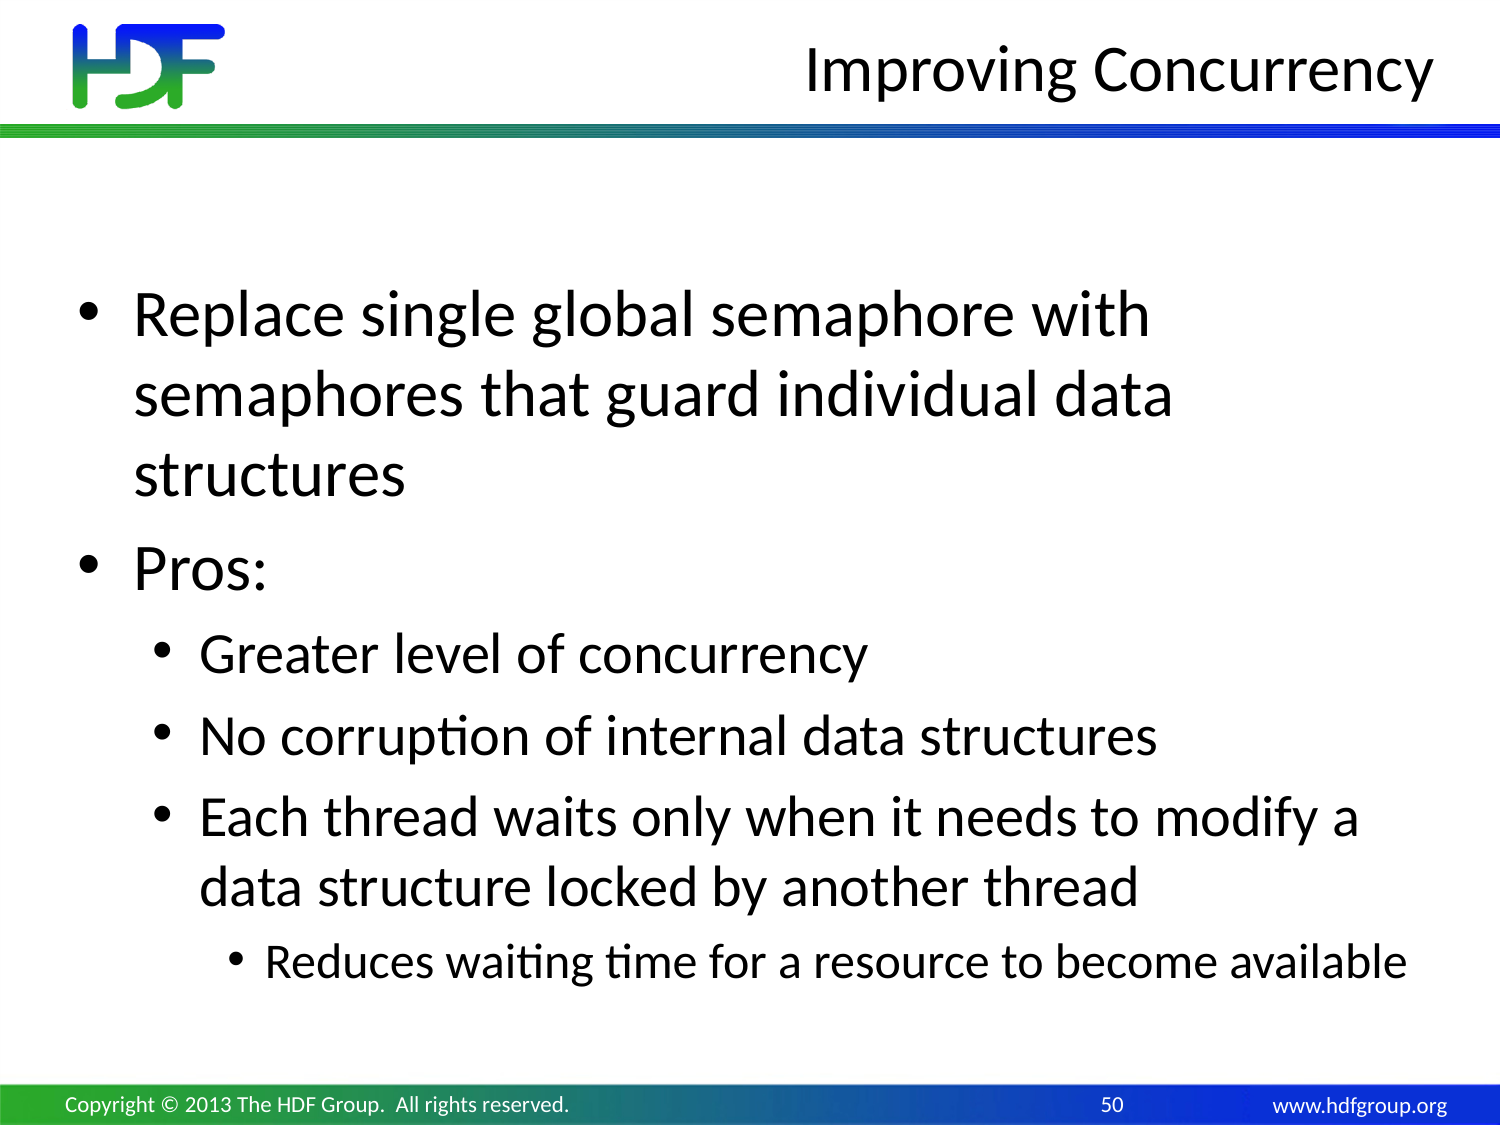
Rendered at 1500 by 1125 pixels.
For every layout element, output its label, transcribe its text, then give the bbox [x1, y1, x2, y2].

slide_number 50 [1049, 1087, 1176, 1125]
title Improving Concurrency [187, 24, 1451, 113]
picture [0, 0, 1500, 1125]
slide_number Copyright © 2013 The HDF Group. All rights reserved. [49, 1087, 751, 1125]
list Replace single global semaphore with semaphores that guard individual data structures Pros: Greater level of concurrency No corruption of internal data structures Each thread waits only when it needs to modify a data structure locked by another thread Reduces waiting time for a resource to become available [62, 262, 1438, 1013]
